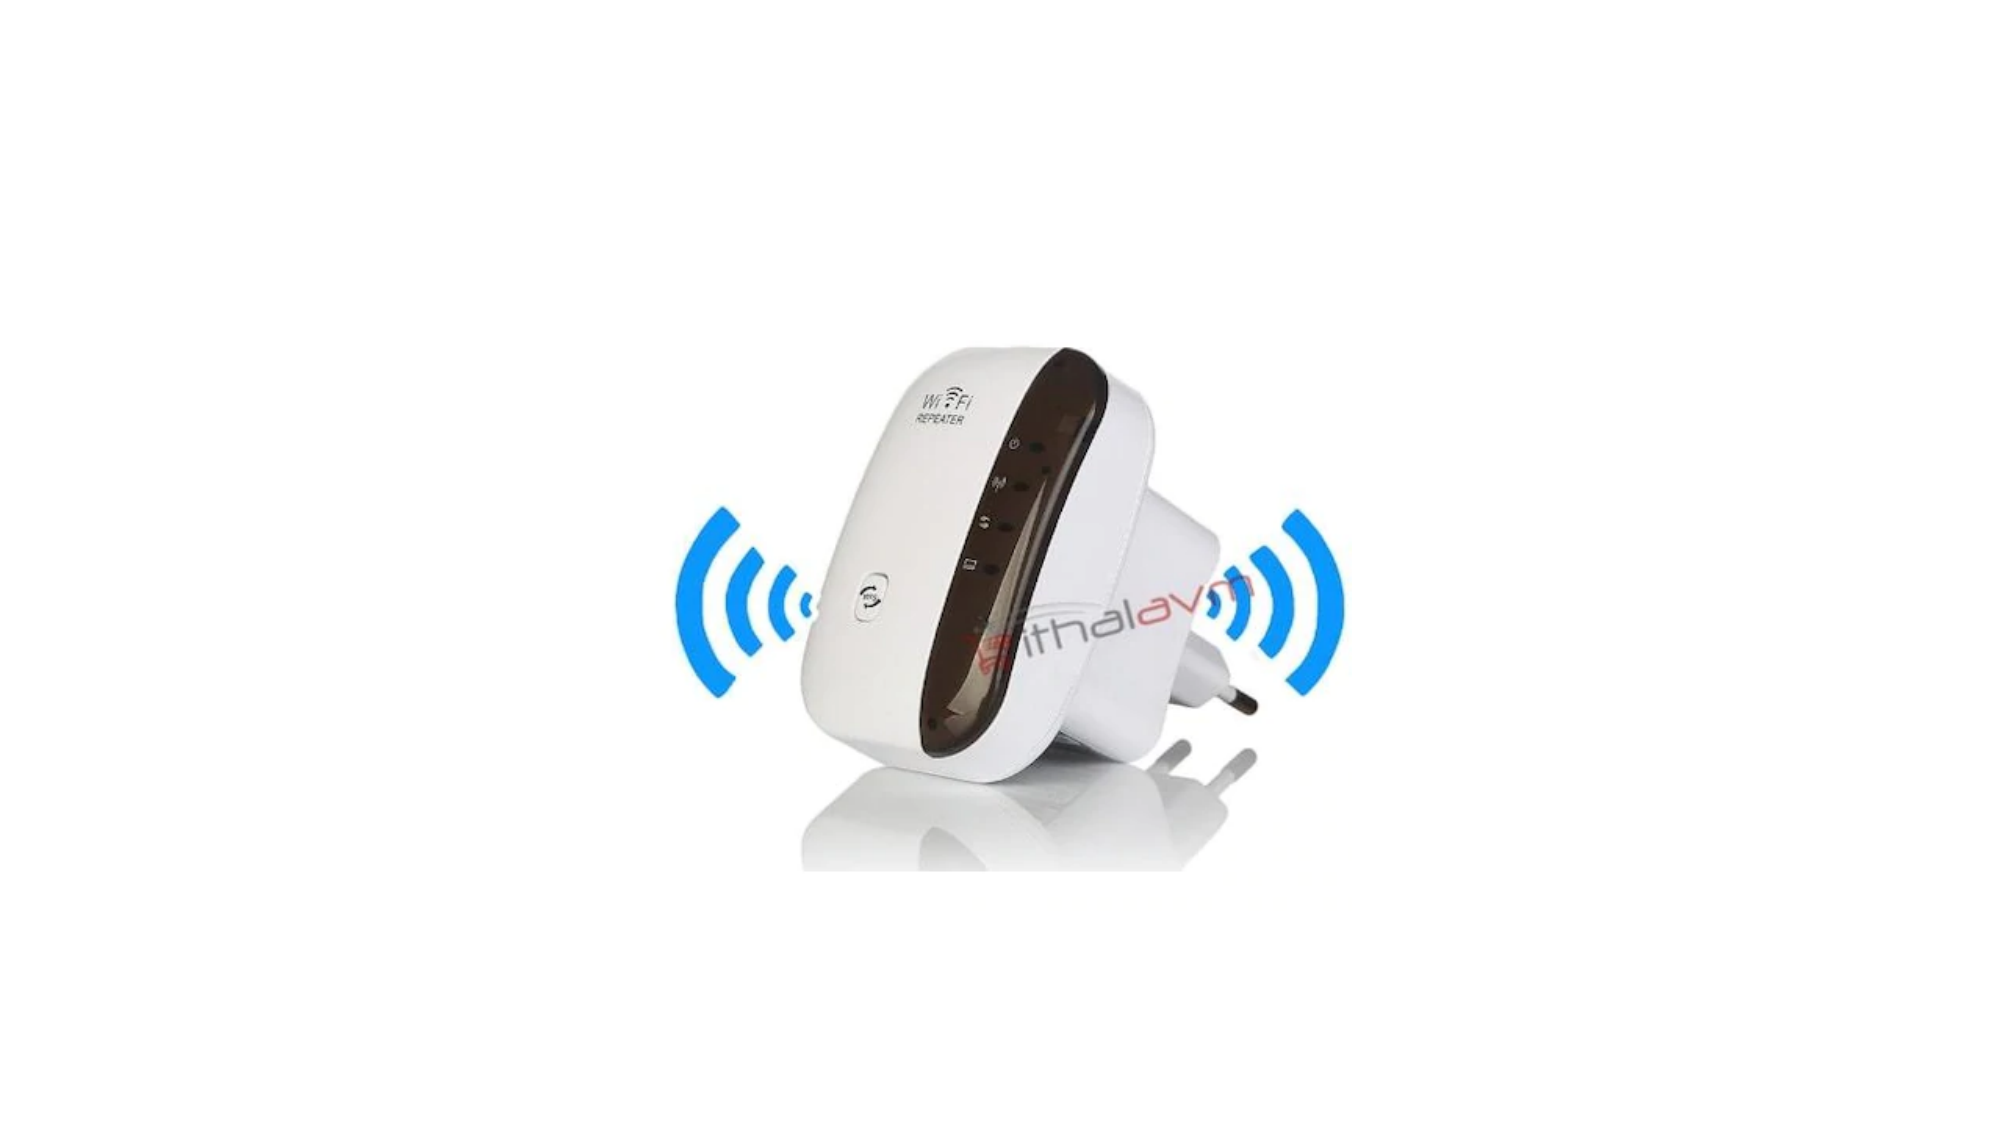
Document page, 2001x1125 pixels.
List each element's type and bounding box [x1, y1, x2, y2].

picture [648, 210, 1352, 914]
